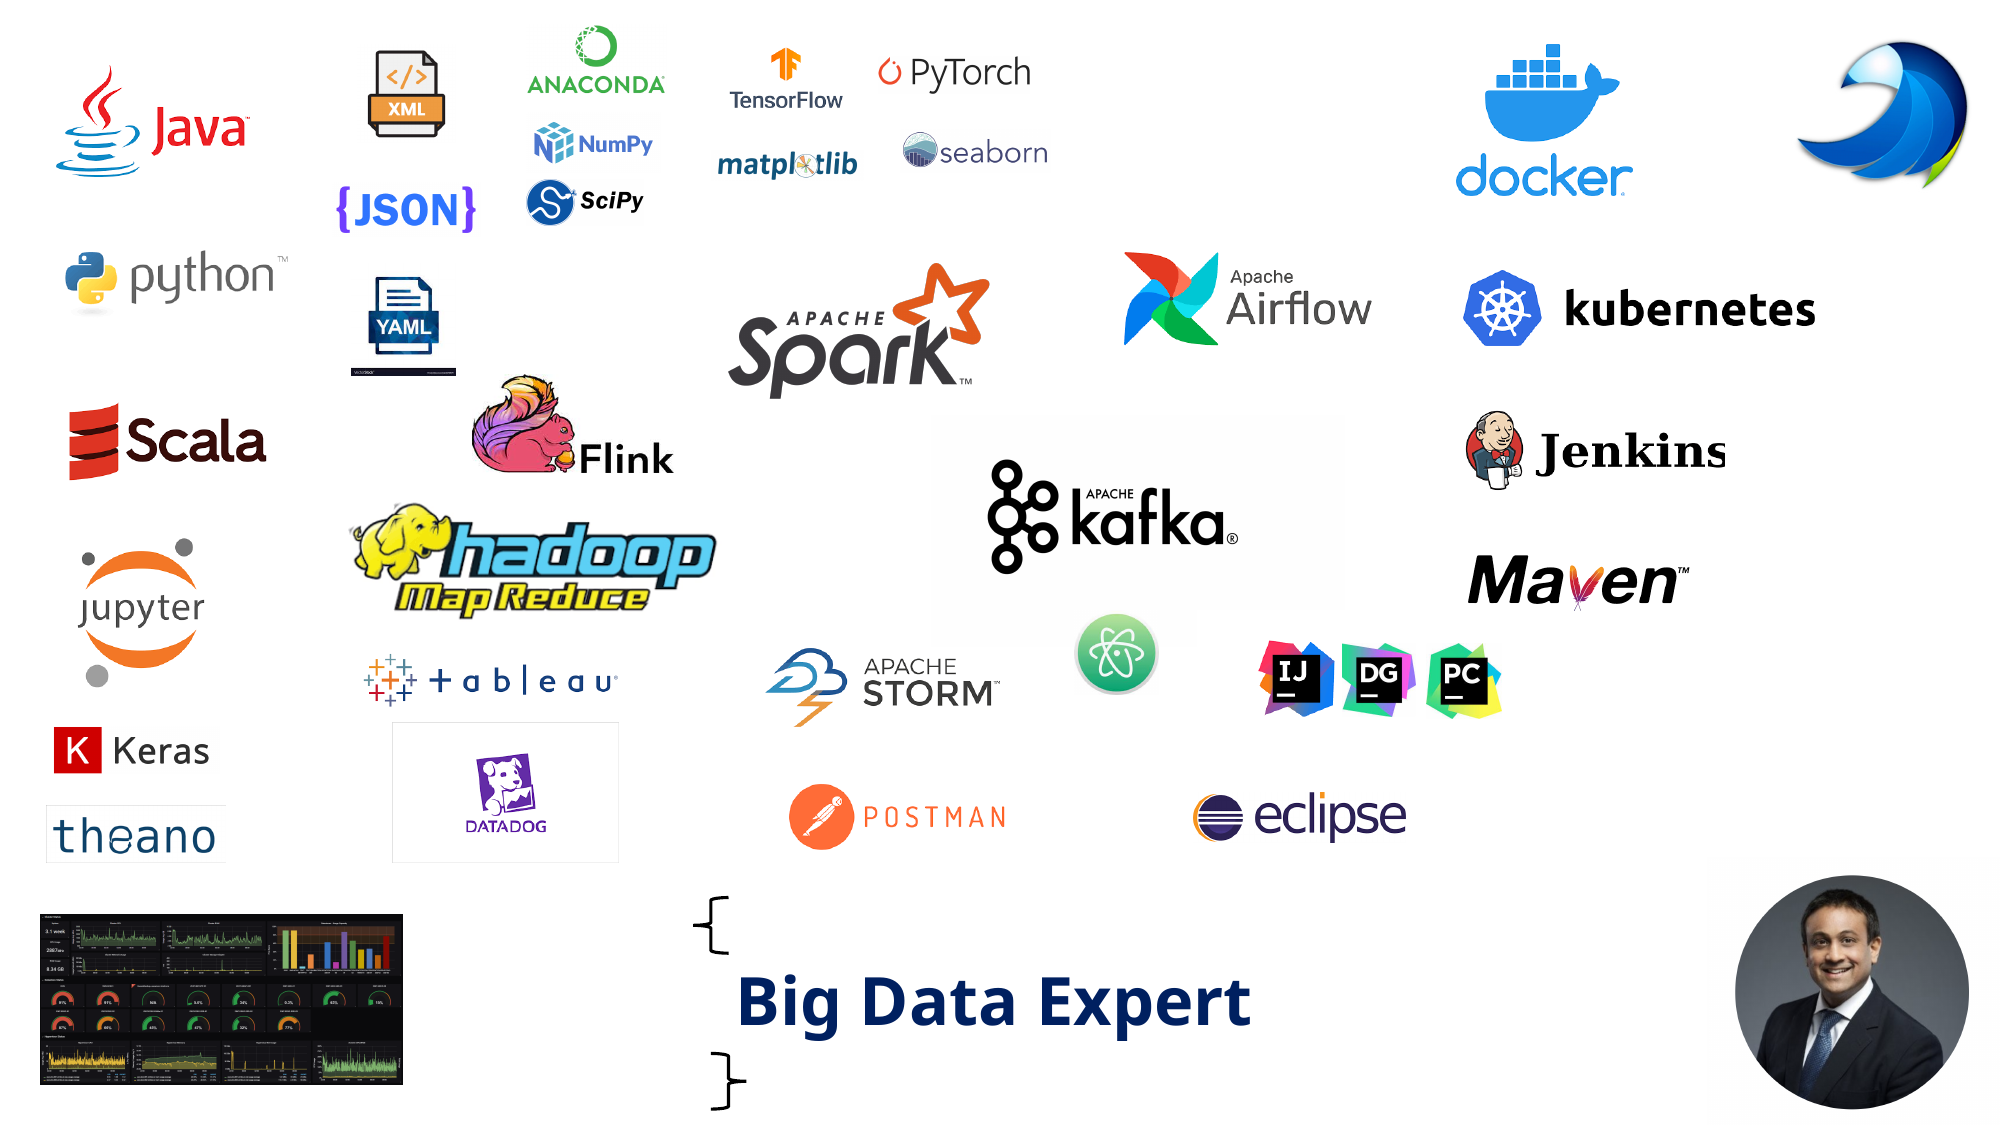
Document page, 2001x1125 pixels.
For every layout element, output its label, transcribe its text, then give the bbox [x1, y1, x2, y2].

picture [471, 374, 674, 473]
picture [357, 44, 456, 143]
picture [526, 24, 667, 94]
picture [58, 396, 274, 495]
picture [53, 726, 220, 775]
picture [40, 914, 403, 1085]
picture [764, 648, 1000, 727]
picture [728, 263, 990, 399]
picture [689, 23, 1030, 132]
picture [1193, 792, 1406, 843]
picture [899, 129, 1051, 173]
picture [1463, 553, 1691, 611]
picture [54, 59, 251, 181]
text_box [710, 1051, 747, 1111]
picture [1426, 643, 1502, 719]
text_box [693, 895, 729, 955]
picture [46, 805, 226, 863]
picture [526, 112, 661, 173]
picture [711, 150, 864, 181]
picture [931, 415, 1416, 747]
picture [332, 182, 481, 237]
picture [1123, 251, 1372, 346]
picture [775, 771, 1020, 870]
picture [392, 722, 619, 863]
picture [1463, 270, 1815, 346]
text_box Big Data Expert [720, 951, 1501, 1047]
picture [338, 494, 737, 631]
picture [1456, 44, 1633, 196]
picture [1769, 0, 2000, 231]
picture [362, 651, 619, 709]
picture [1463, 408, 1725, 492]
picture [28, 236, 309, 332]
picture [76, 536, 206, 688]
picture [1706, 857, 2000, 1125]
picture [351, 263, 456, 376]
picture [526, 179, 644, 226]
